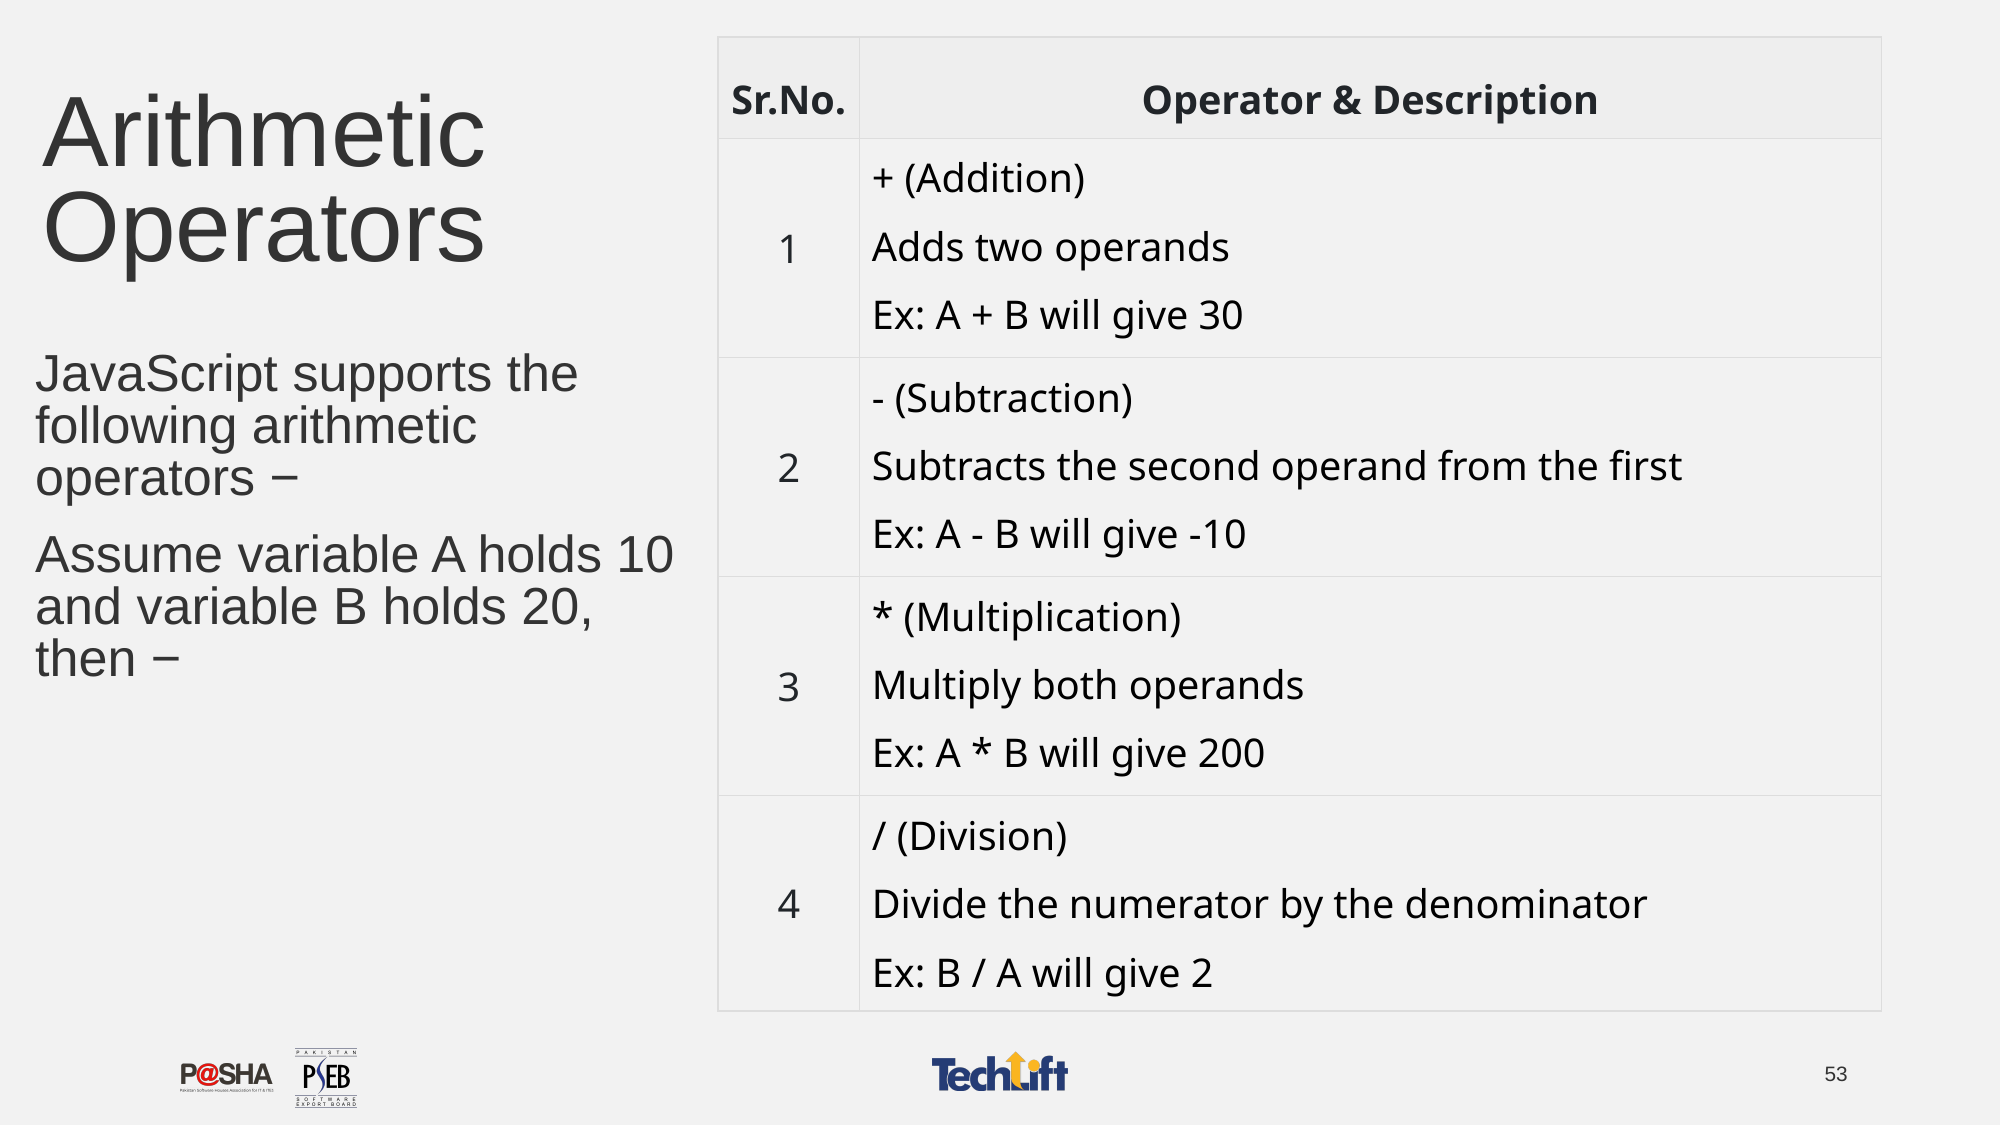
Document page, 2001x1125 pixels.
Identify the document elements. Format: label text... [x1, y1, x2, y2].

table_cell 2 [719, 358, 859, 576]
picture [932, 1051, 1068, 1091]
table_cell / (Division) Divide the numerator by the denominator Ex: B / A will give 2 [860, 796, 1881, 1010]
table_header Operator & Description [860, 38, 1881, 138]
table_cell 3 [719, 577, 859, 795]
picture [295, 1048, 357, 1108]
table_cell - (Subtraction) Subtracts the second operand from the first Ex: A - B will give -10 [860, 358, 1881, 576]
table_cell + (Addition) Adds two operands Ex: A + B will give 30 [860, 139, 1881, 357]
picture [180, 1063, 274, 1093]
table_header Sr.No. [719, 38, 859, 138]
slide_number ‹#› [1412, 1042, 1863, 1103]
table_cell 1 [719, 139, 859, 357]
title Arithmetic Operators [27, 49, 616, 288]
table_cell 4 [719, 796, 859, 1010]
table_cell * (Multiplication) Multiply both operands Ex: A * B will give 200 [860, 577, 1881, 795]
list JavaScript supports the following arithmetic operators − Assume variable A holds 10 and variable B holds 20, then − [27, 349, 688, 776]
